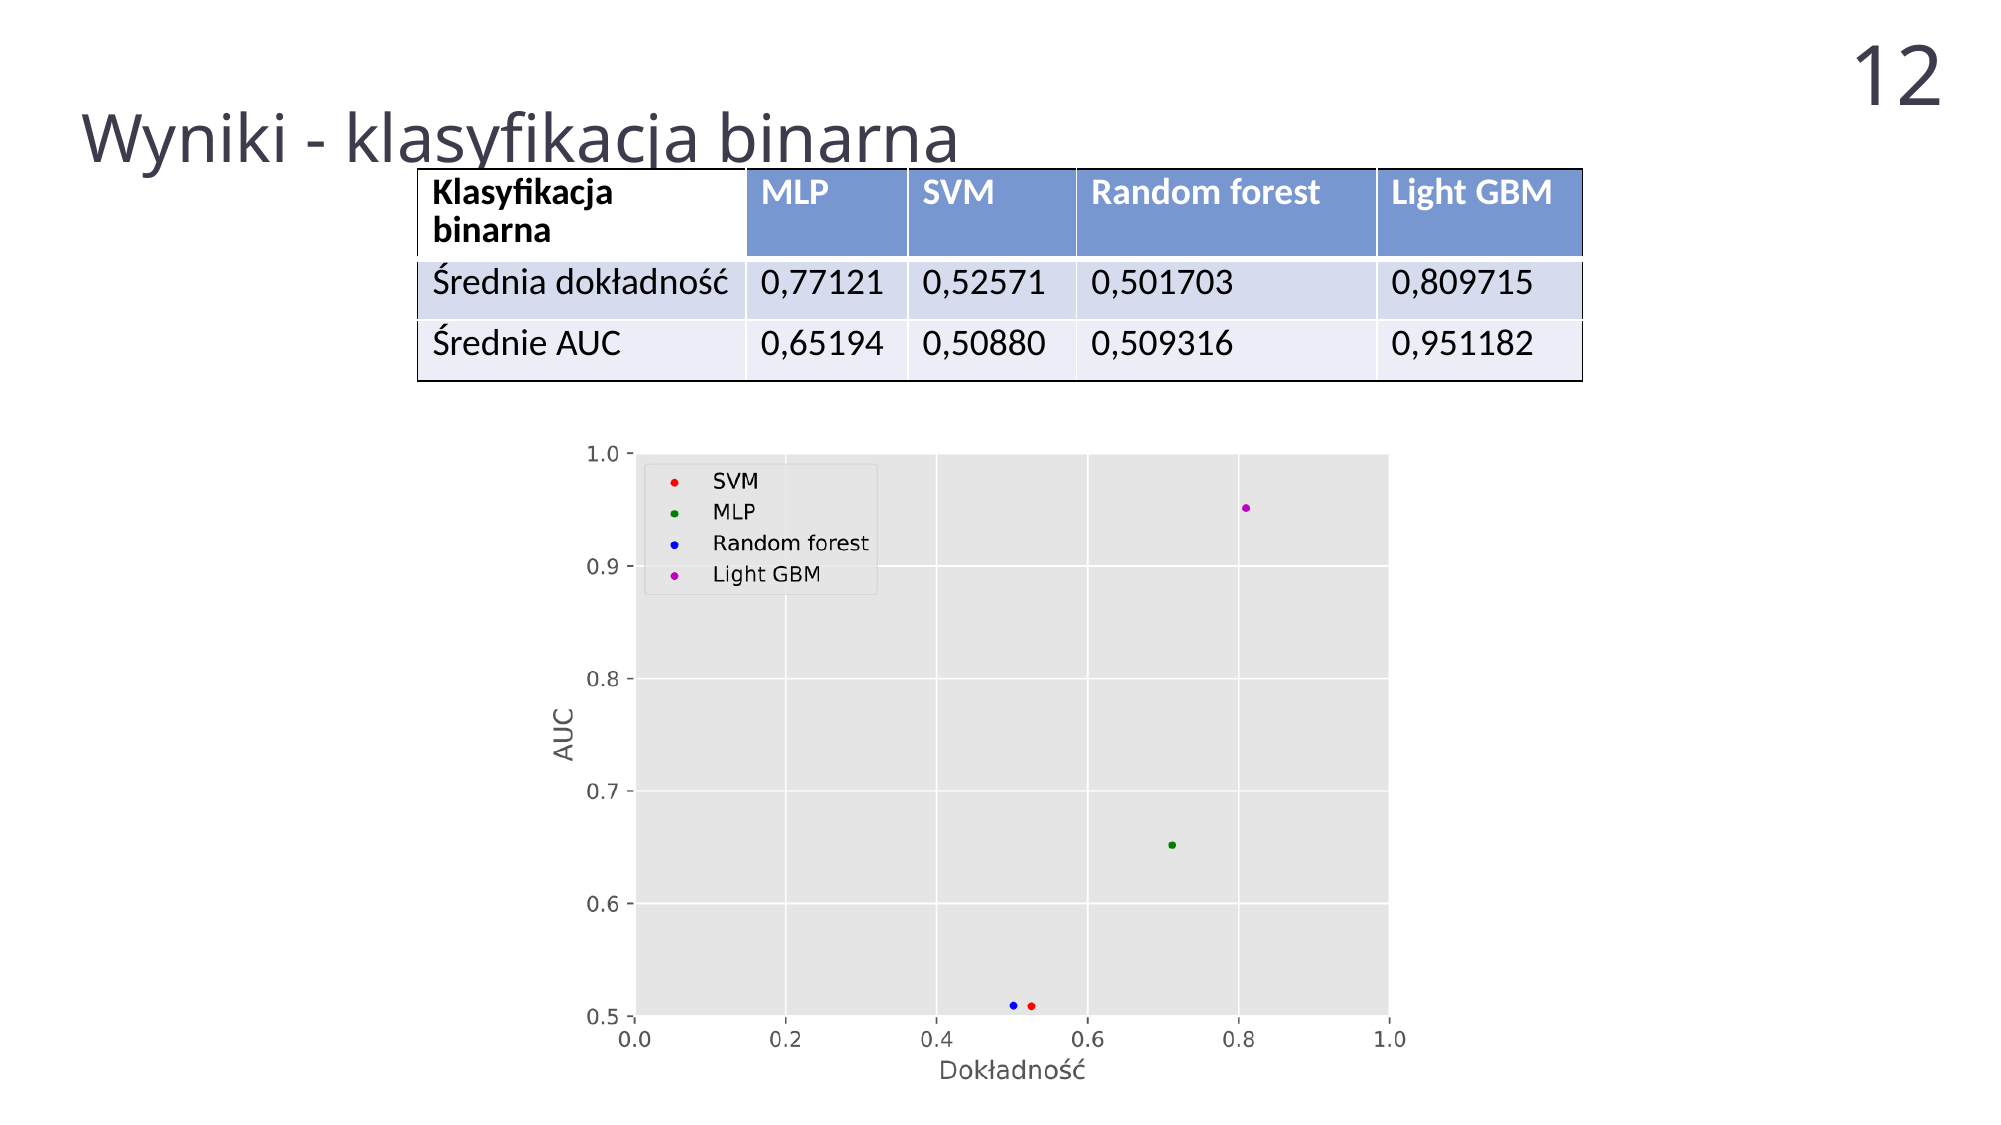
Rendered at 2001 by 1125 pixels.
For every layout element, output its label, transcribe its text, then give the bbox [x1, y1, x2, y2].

table_header Klasyfikacja binarna [418, 170, 745, 256]
table_cell Średnia dokładność [418, 262, 745, 319]
table_cell 0,50880 [909, 321, 1076, 367]
table_cell 0,65194 [747, 321, 907, 367]
text_box Wyniki - klasyfikacja binarna [66, 48, 1449, 184]
table_cell 0,501703 [1077, 262, 1376, 319]
table_cell 0,951182 [1378, 321, 1582, 380]
picture [514, 367, 1486, 1096]
table_cell 0,809715 [1378, 262, 1582, 319]
table_cell 0,77121 [747, 262, 907, 319]
table_cell 0,52571 [909, 262, 1076, 319]
table_header Random forest [1077, 170, 1376, 256]
table_header MLP [747, 170, 907, 256]
table_header Light GBM [1378, 170, 1582, 256]
slide_number 12 [1509, 48, 1960, 109]
table_header SVM [909, 170, 1076, 256]
table_cell Średnie AUC [418, 321, 745, 380]
table_cell 0,509316 [1077, 321, 1376, 367]
